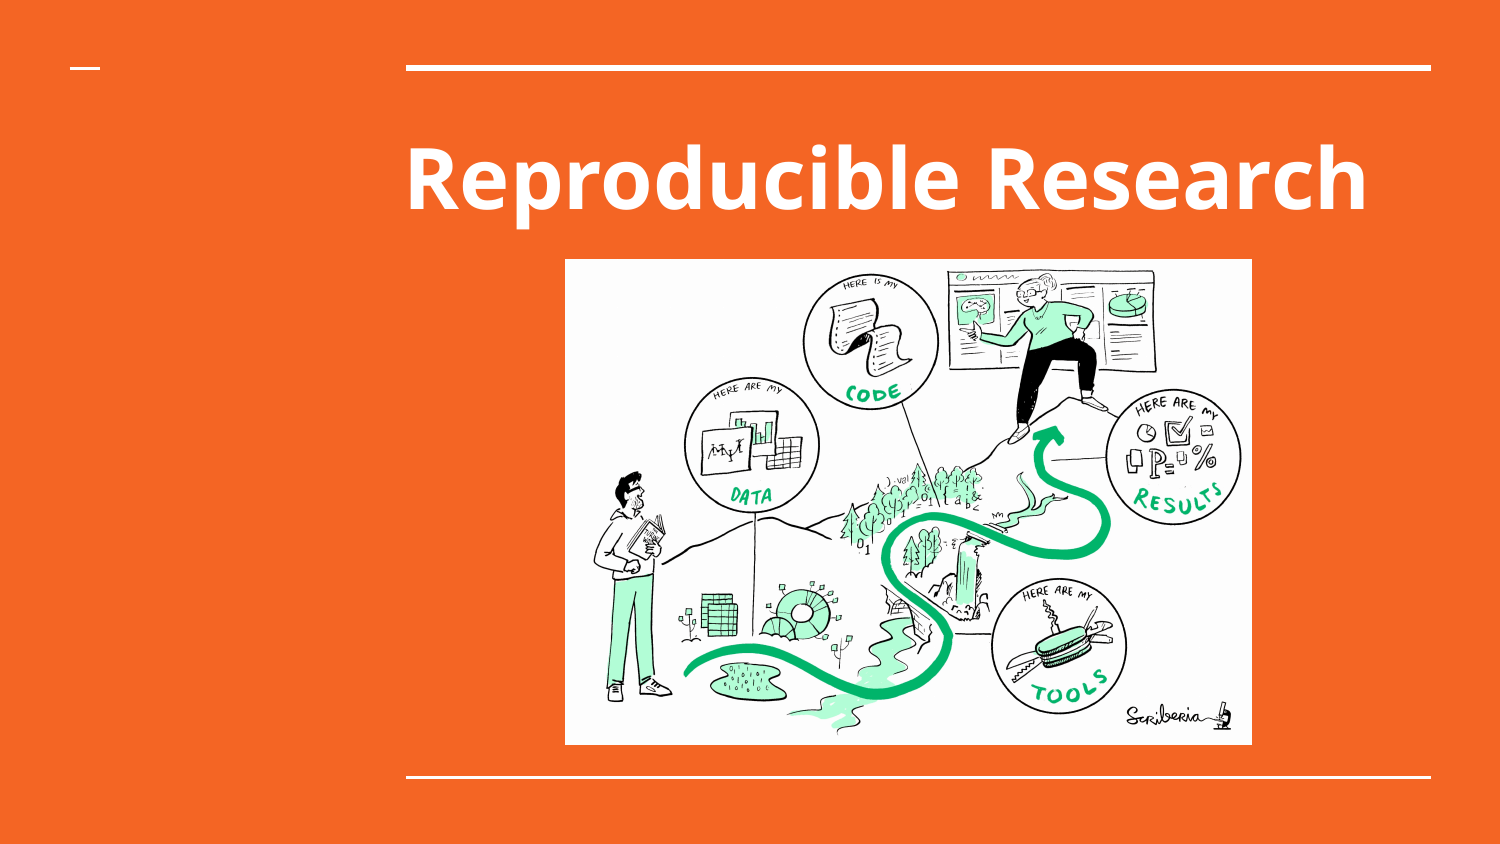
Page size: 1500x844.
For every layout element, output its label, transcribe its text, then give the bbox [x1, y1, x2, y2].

title Reproducible Research [389, 103, 1428, 357]
picture [565, 259, 1252, 746]
